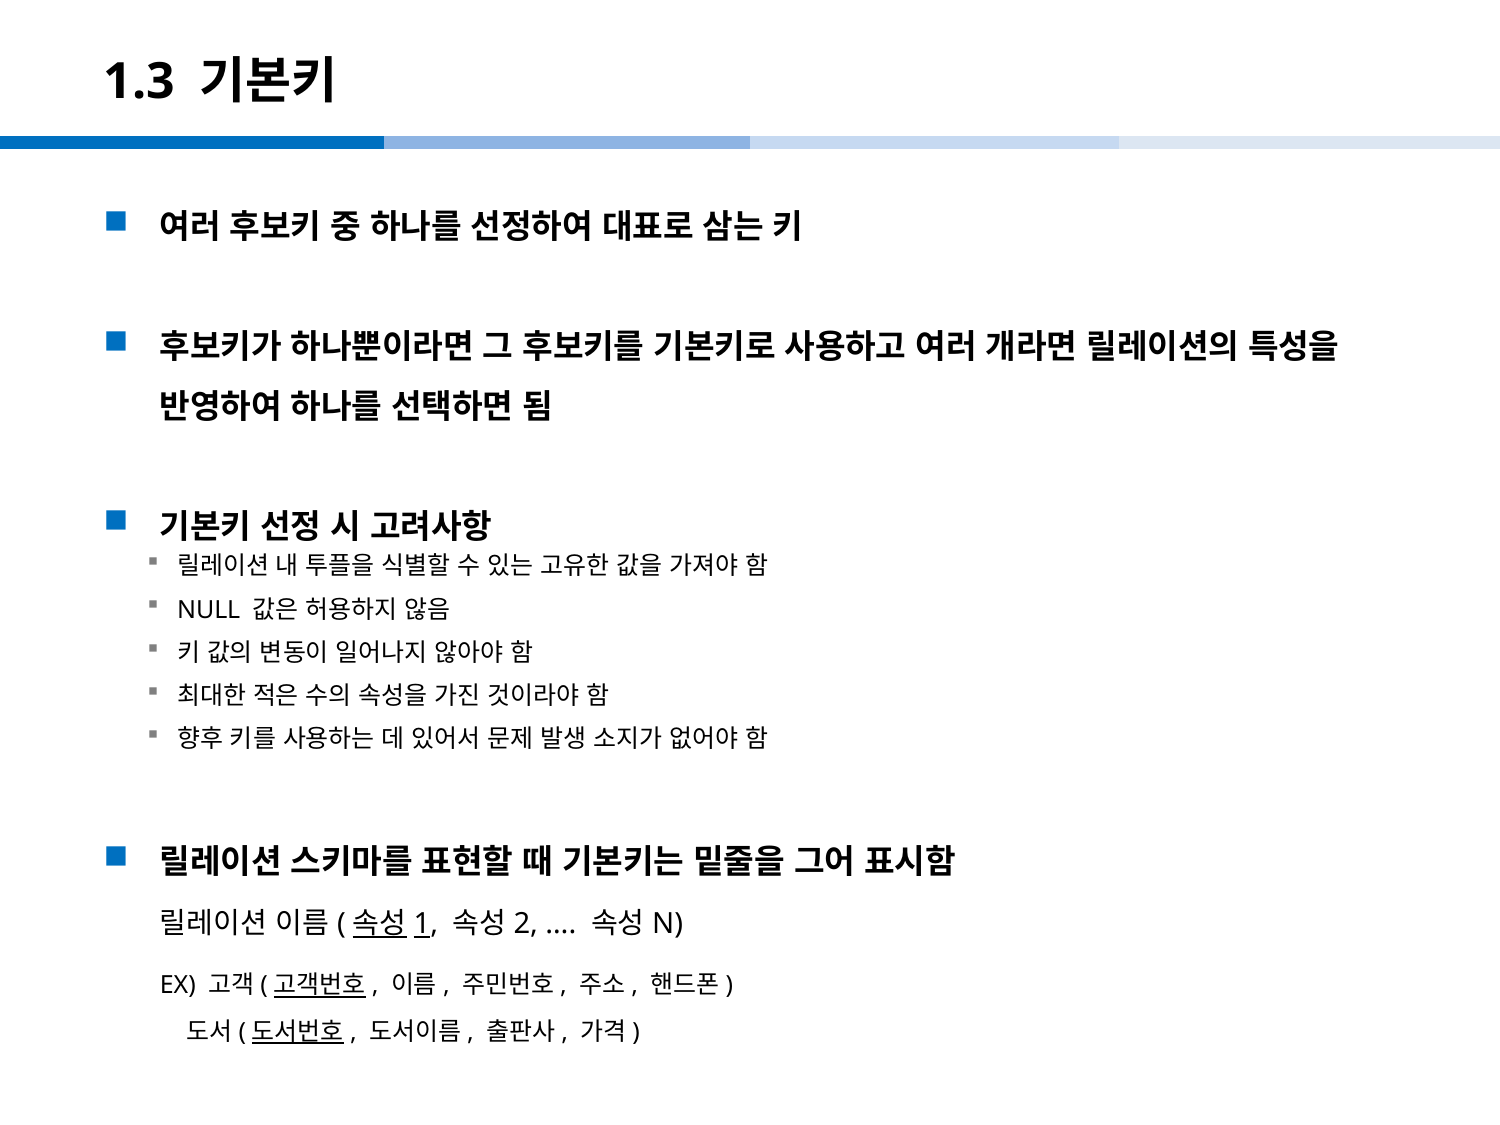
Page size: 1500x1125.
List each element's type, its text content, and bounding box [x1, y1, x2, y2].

list 여러 후보키 중 하나를 선정하여 대표로 삼는 키 후보키가 하나뿐이라면 그 후보키를 기본키로 사용하고 여러 개라면 릴레이션의 특성을 반영하여 하나를 선택하면 됨 기본키 선정 시 고려사항 릴레이션 내 투플을 식별할 수 있는 고유한 값을 가져야 함 NULL 값은 허용하지 않음 키 값의 변동이 일어나지 않아야 함 최대한 적은 수의 속성을 가진 것이라야 함 향후 키를 사용하는 데 있어서 문제 발생 소지가 없어야 함 릴레이션 스키마를 표현할 때 기본키는 밑줄을 그어 표시함 릴레이션 이름(속성1, 속성2, …. 속성N) EX) 고객(고객번호, 이름, 주민번호, 주소, 핸드폰) 도서(도서번호, 도서이름, 출판사, 가격) [88, 177, 1424, 1077]
title 1.3 기본키 [88, 32, 1330, 124]
